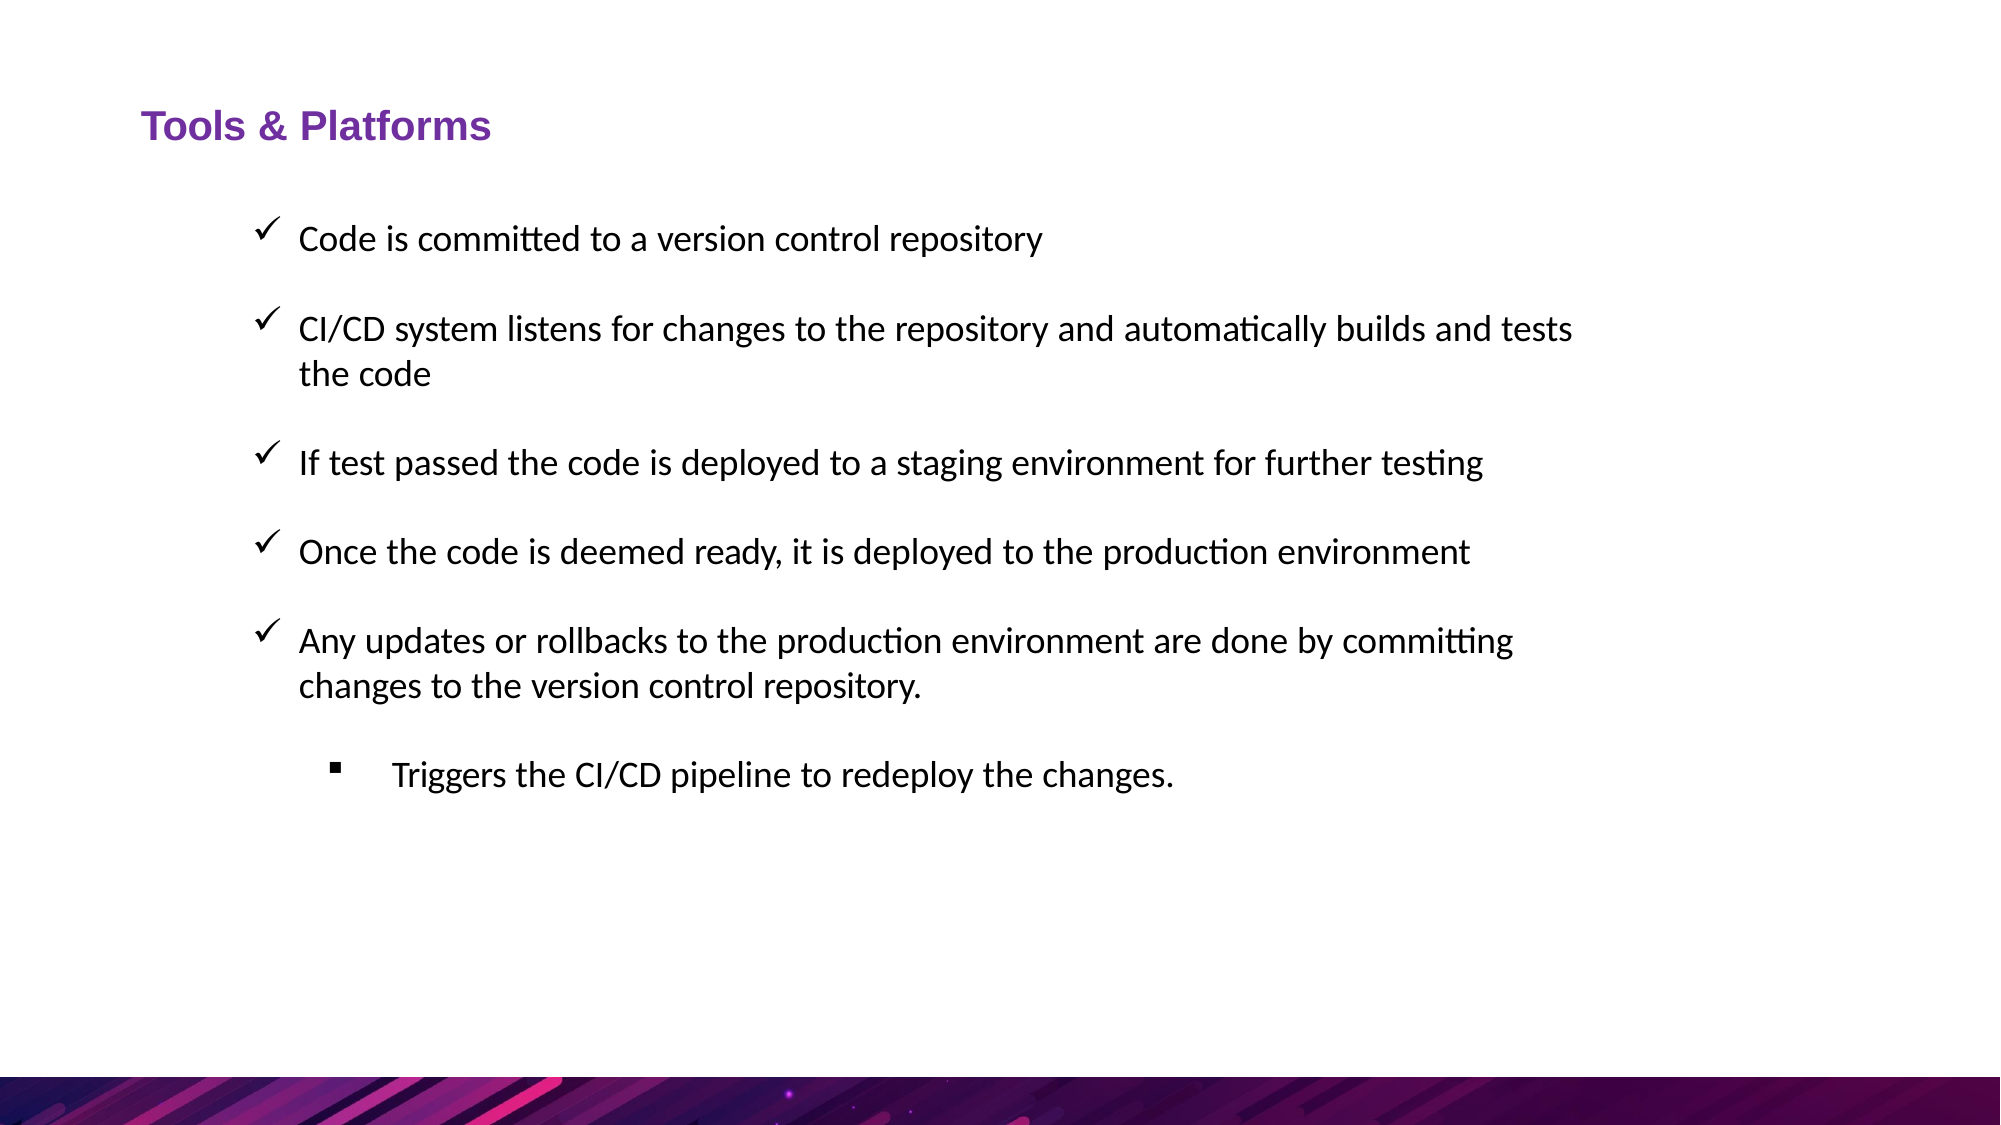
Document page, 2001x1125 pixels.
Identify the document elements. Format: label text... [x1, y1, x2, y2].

text_box Code is committed to a version control repository CI/CD system listens for changes to the repository and automatically builds and tests the code If test passed the code is deployed to a staging environment for further testing Once the code is deemed ready, it is deployed to the production environment Any updates or rollbacks to the production environment are done by committing changes to the version control repository. Triggers the CI/CD pipeline to redeploy the changes. [249, 212, 1585, 796]
picture [0, 1077, 2000, 1125]
title Tools & Platforms [138, 96, 497, 287]
